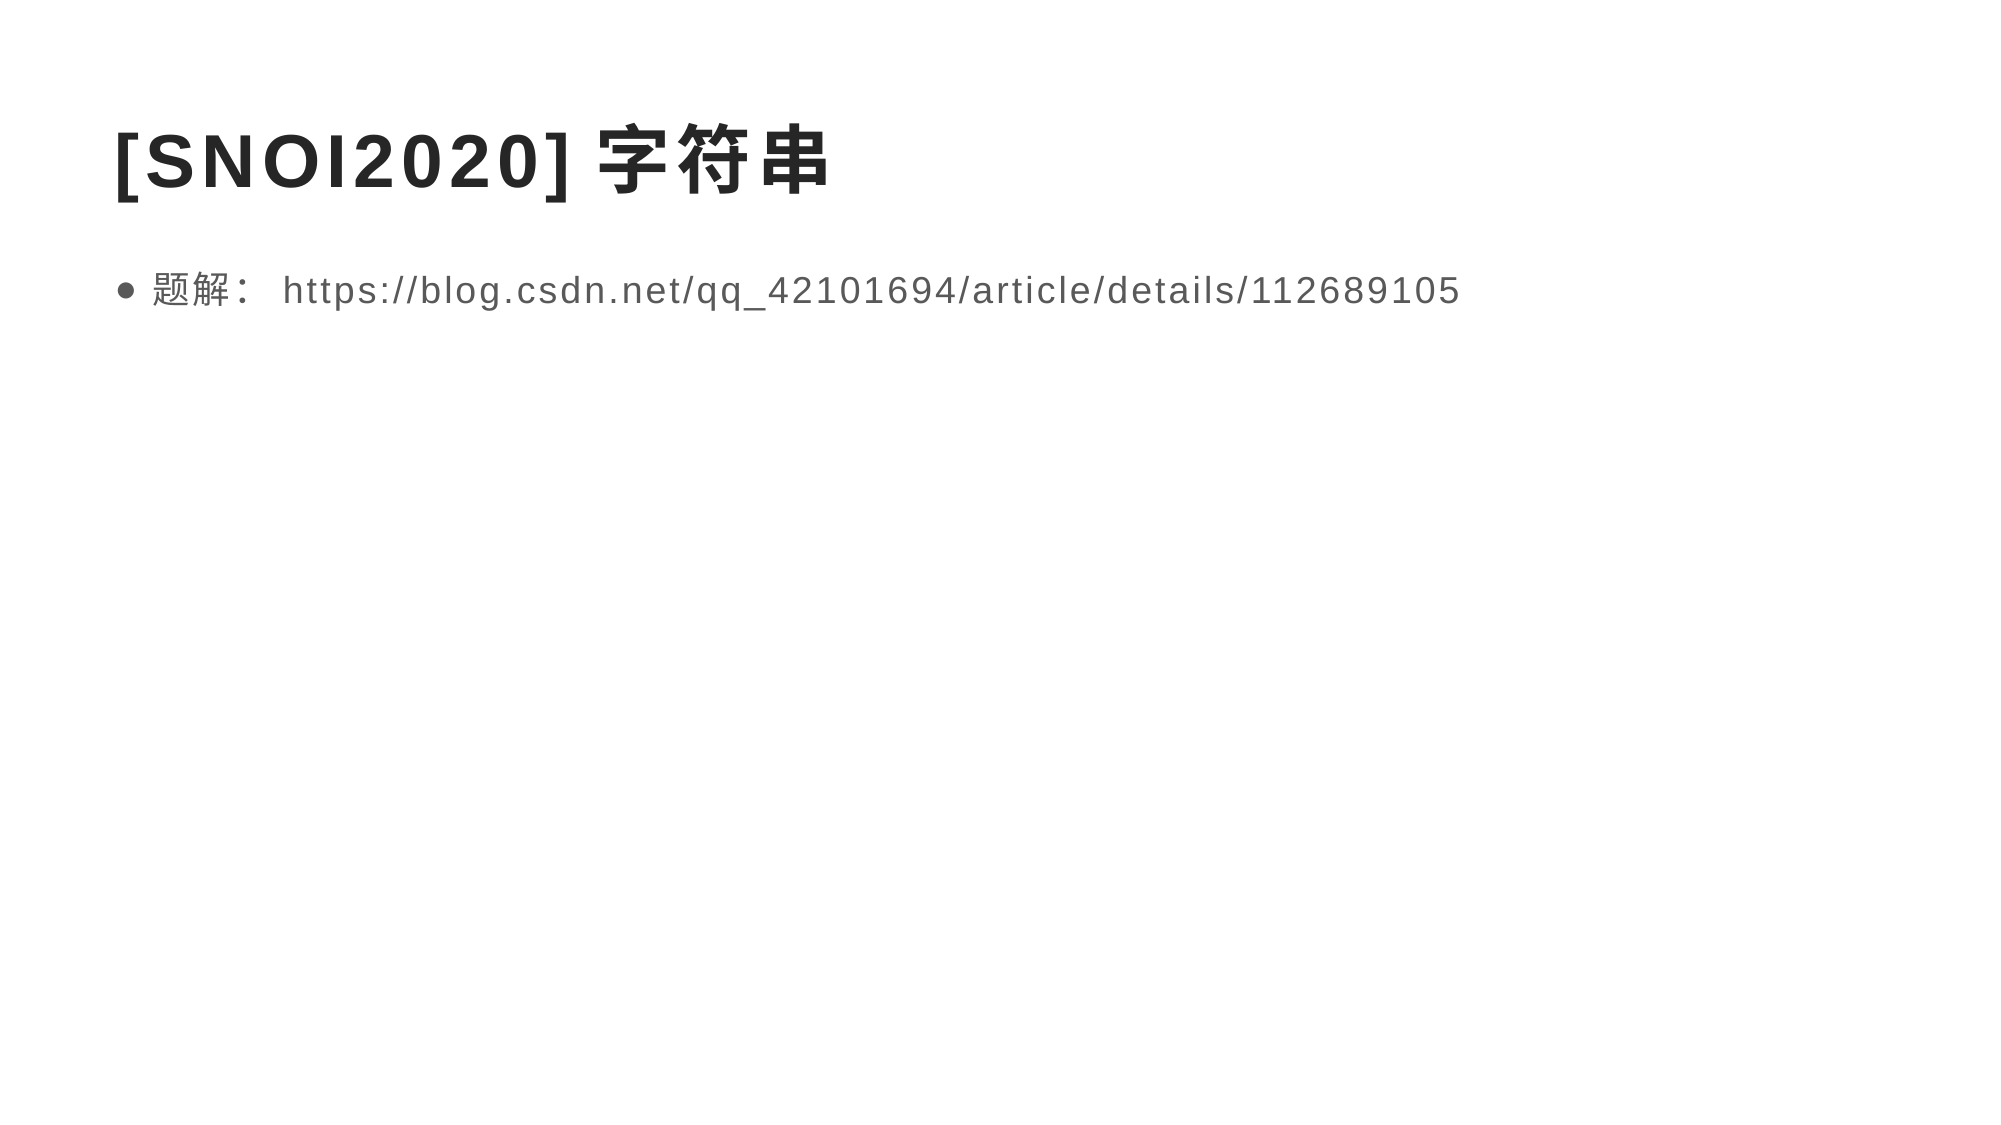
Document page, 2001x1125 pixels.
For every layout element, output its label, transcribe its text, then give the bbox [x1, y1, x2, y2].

list 题解：https://blog.csdn.net/qq_42101694/article/details/112689105 [99, 244, 1900, 1026]
title [SNOI2020]字符串 [99, 99, 1900, 216]
